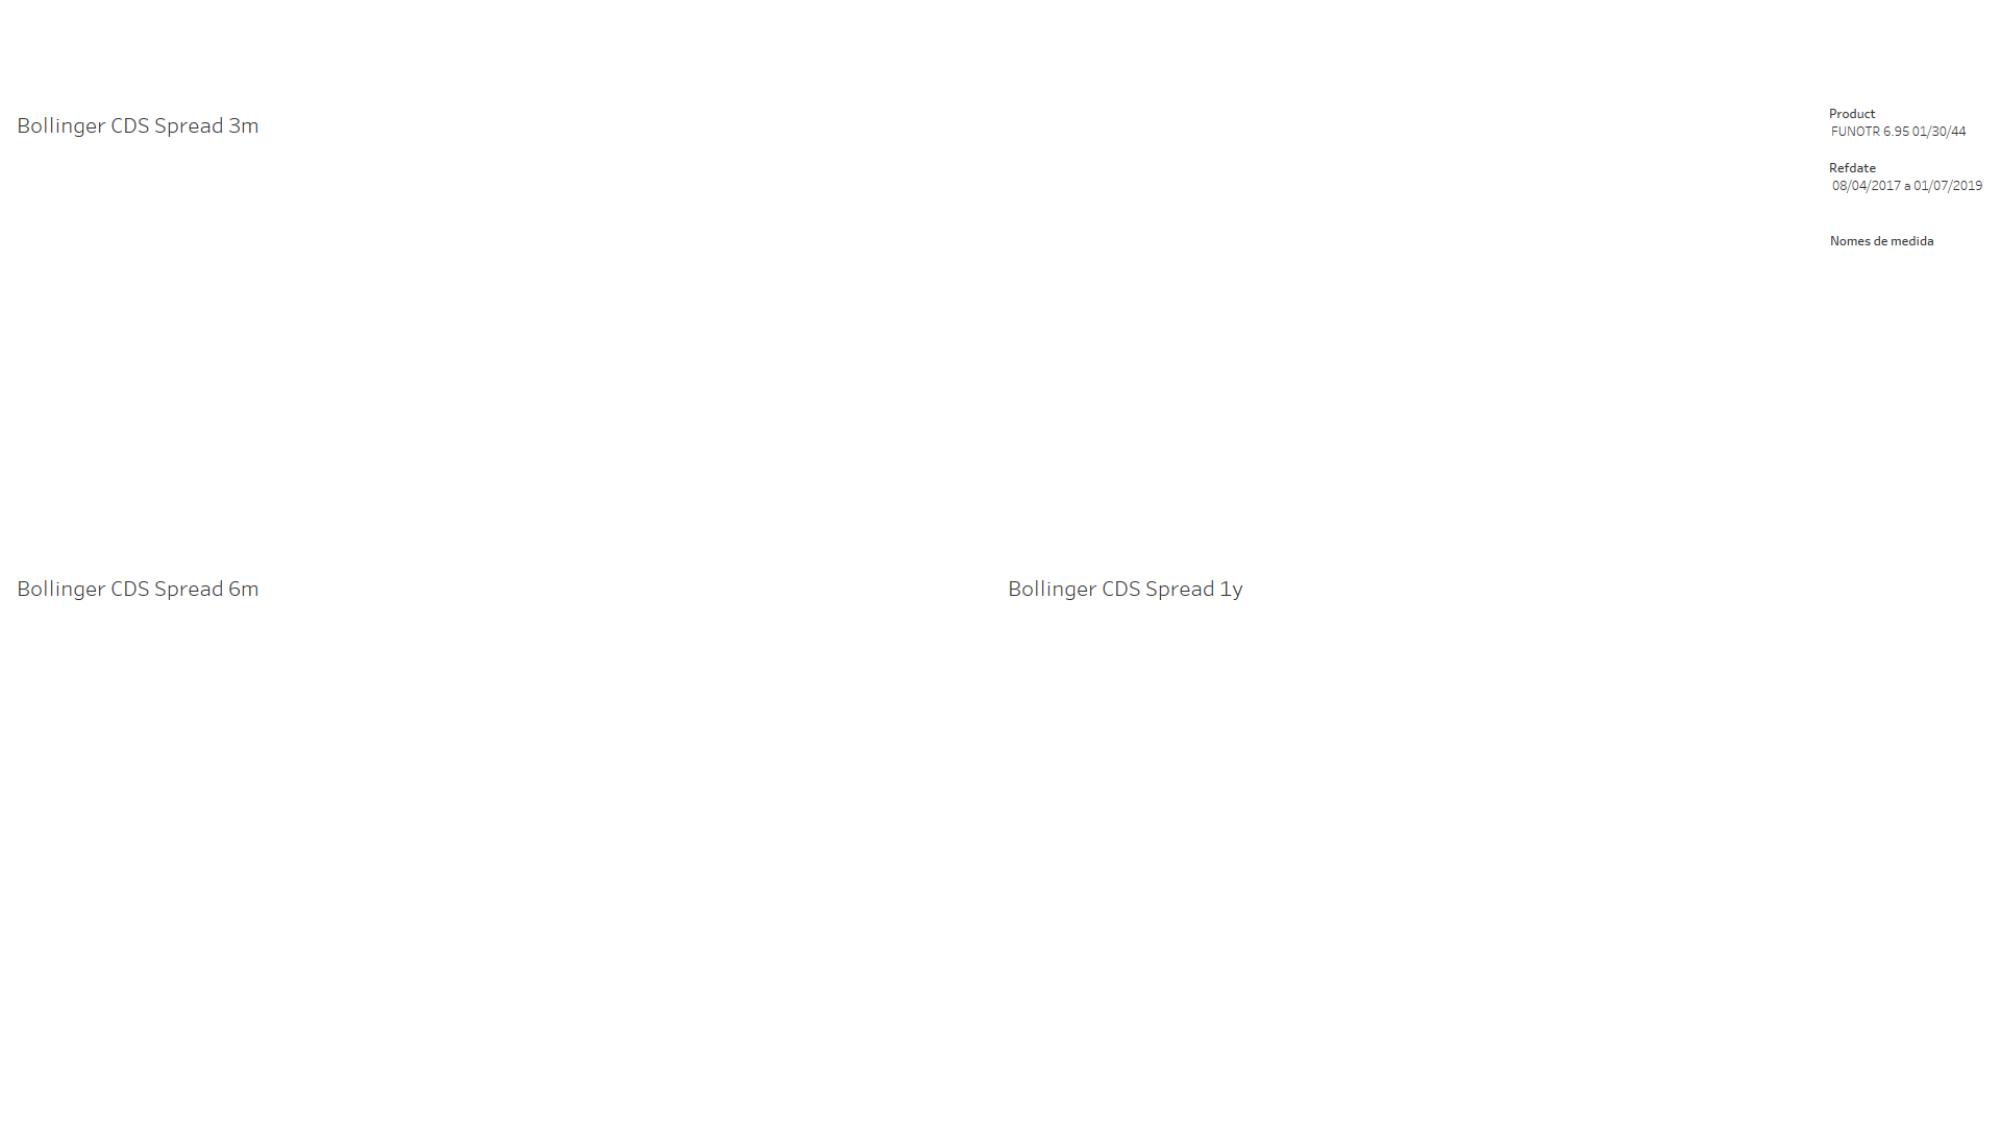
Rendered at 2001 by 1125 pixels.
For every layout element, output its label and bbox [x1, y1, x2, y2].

picture [0, 91, 2000, 1034]
